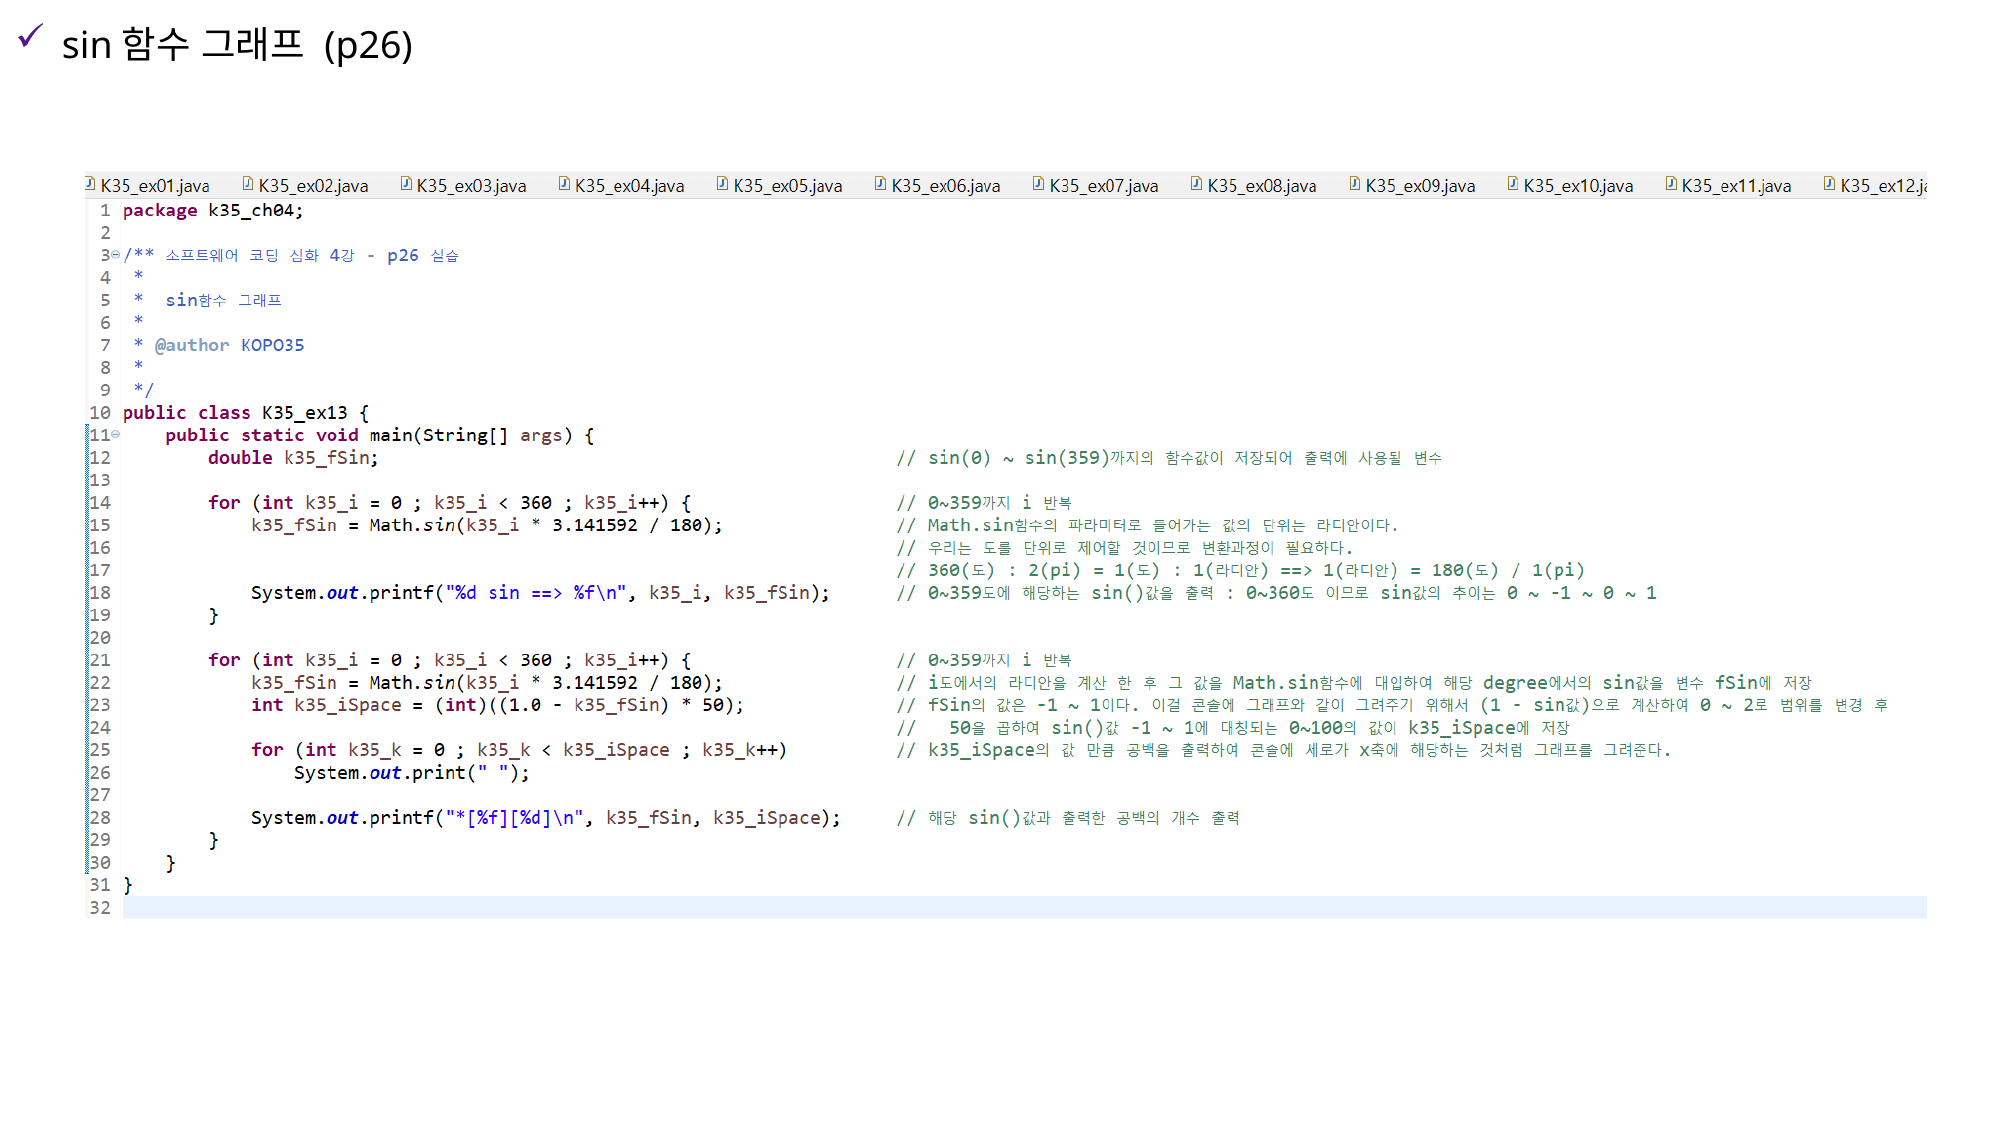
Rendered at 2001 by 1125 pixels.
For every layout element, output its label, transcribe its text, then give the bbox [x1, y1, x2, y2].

text_box sin함수 그래프 (p26) [0, 0, 428, 74]
picture [85, 171, 1927, 919]
